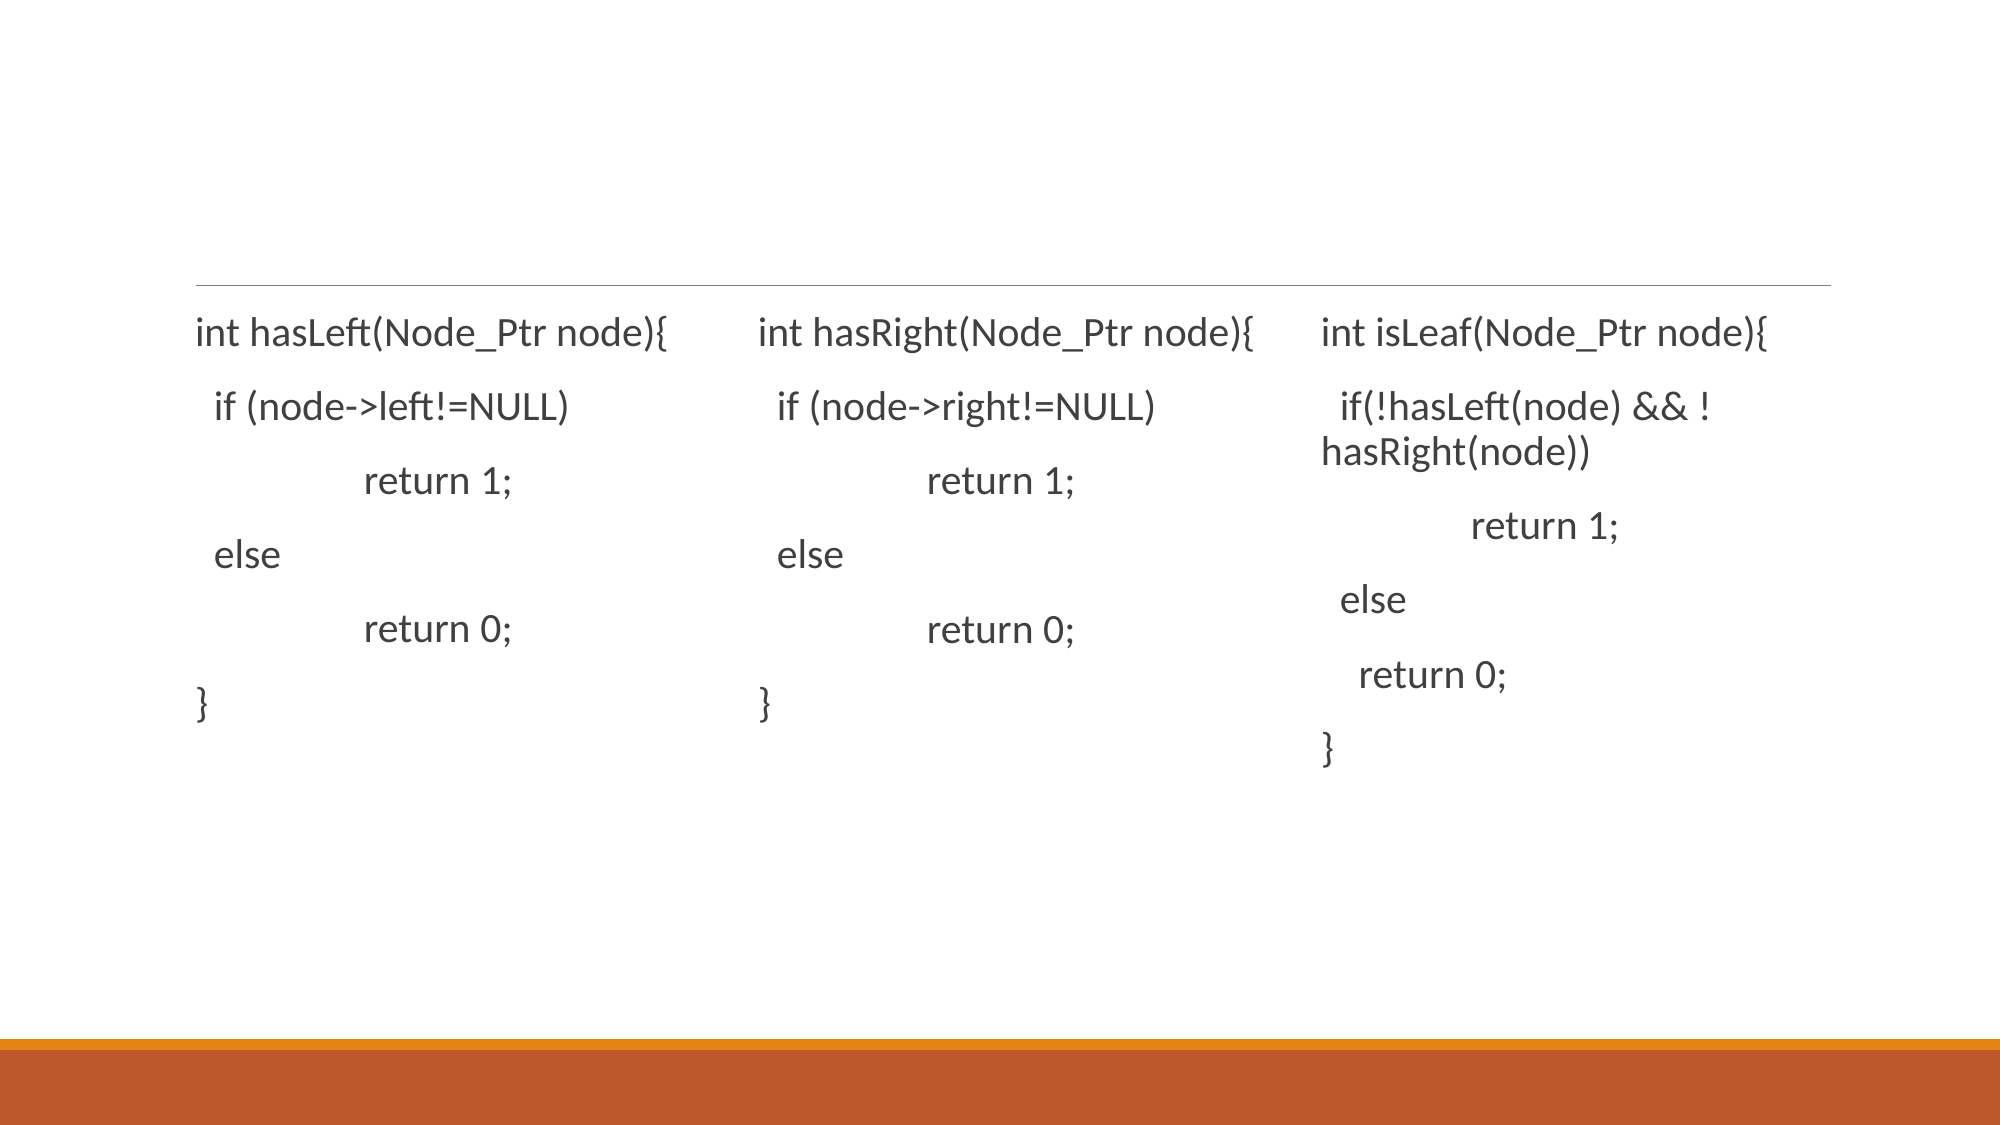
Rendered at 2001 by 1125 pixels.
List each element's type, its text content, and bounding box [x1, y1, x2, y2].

text_box int isLeaf(Node_Ptr node){ if(!hasLeft(node) && !hasRight(node)) return 1; else return 0; } [1305, 302, 1830, 963]
list int hasLeft(Node_Ptr node){ if (node->left!=NULL) return 1; else return 0; } [180, 302, 705, 963]
text_box int hasRight(Node_Ptr node){ if (node->right!=NULL) return 1; else return 0; } [742, 302, 1267, 963]
